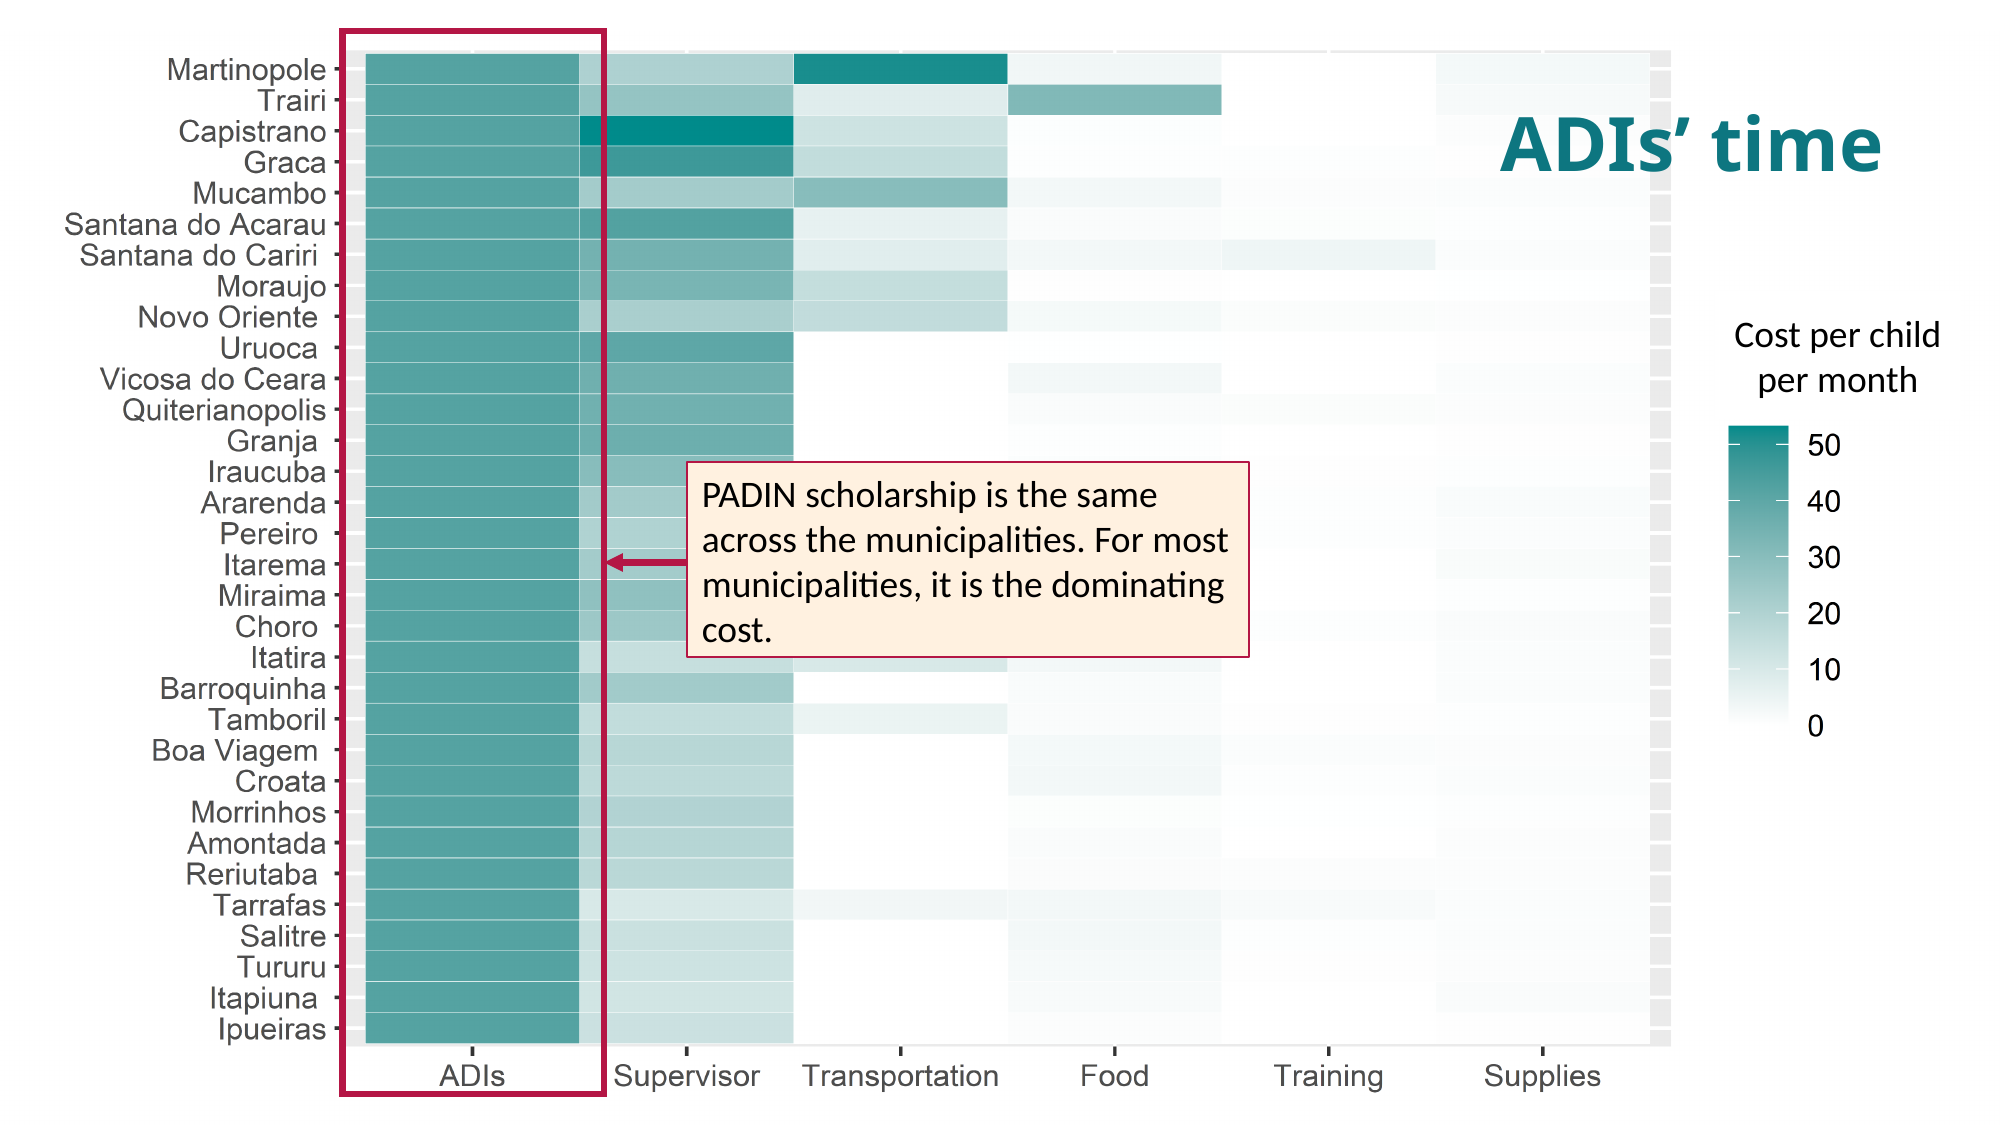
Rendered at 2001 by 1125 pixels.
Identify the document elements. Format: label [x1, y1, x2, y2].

list [0, 31, 2000, 1125]
